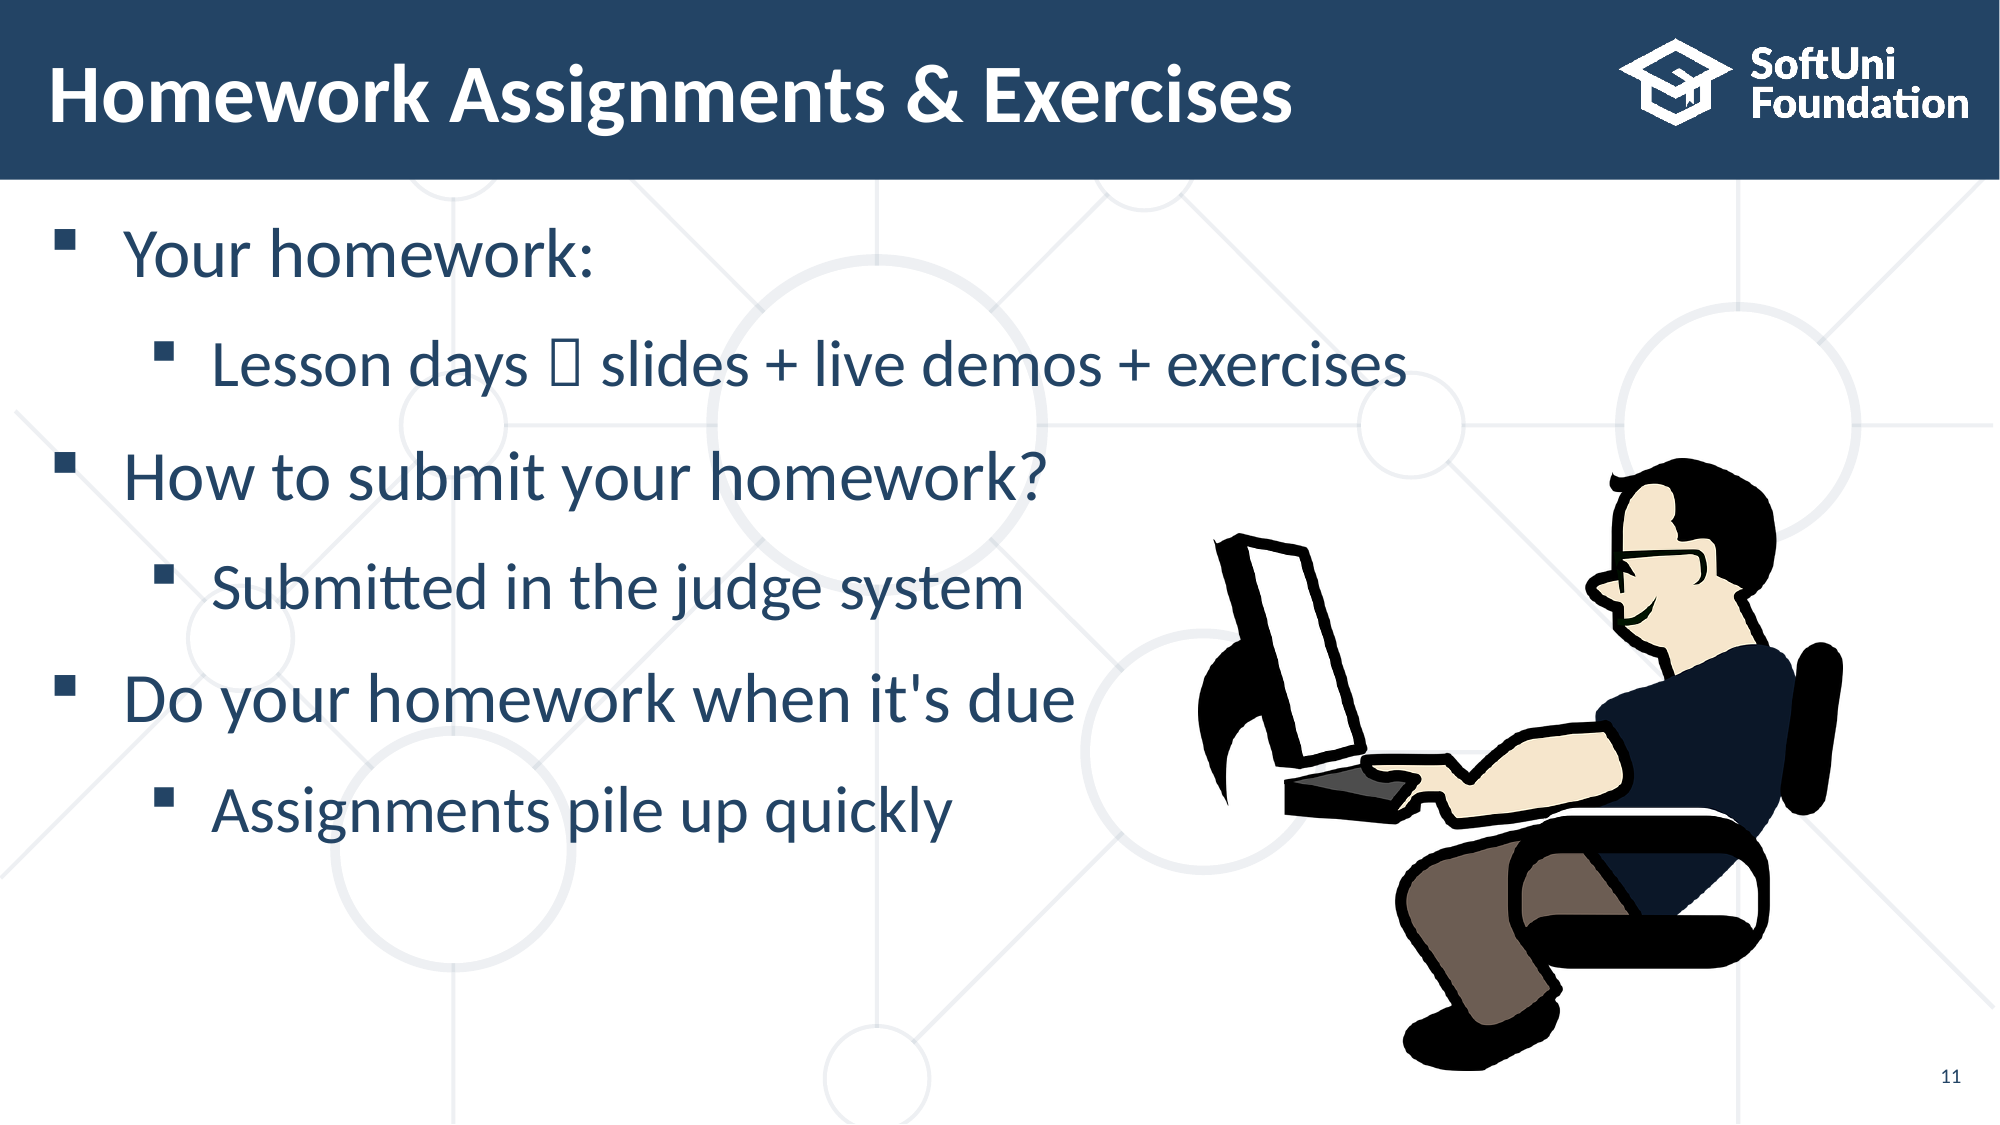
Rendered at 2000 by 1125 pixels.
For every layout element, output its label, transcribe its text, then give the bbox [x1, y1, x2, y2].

title Homework Assignments & Exercises [31, 16, 1591, 162]
list Your homework: Lesson days  slides + live demos + exercises How to submit your homework? Submitted in the judge system Do your homework when it's due Assignments pile up quickly [31, 196, 1970, 1050]
picture [1618, 38, 1968, 126]
slide_number 11 [1896, 1049, 1968, 1101]
picture [1198, 457, 1844, 1071]
